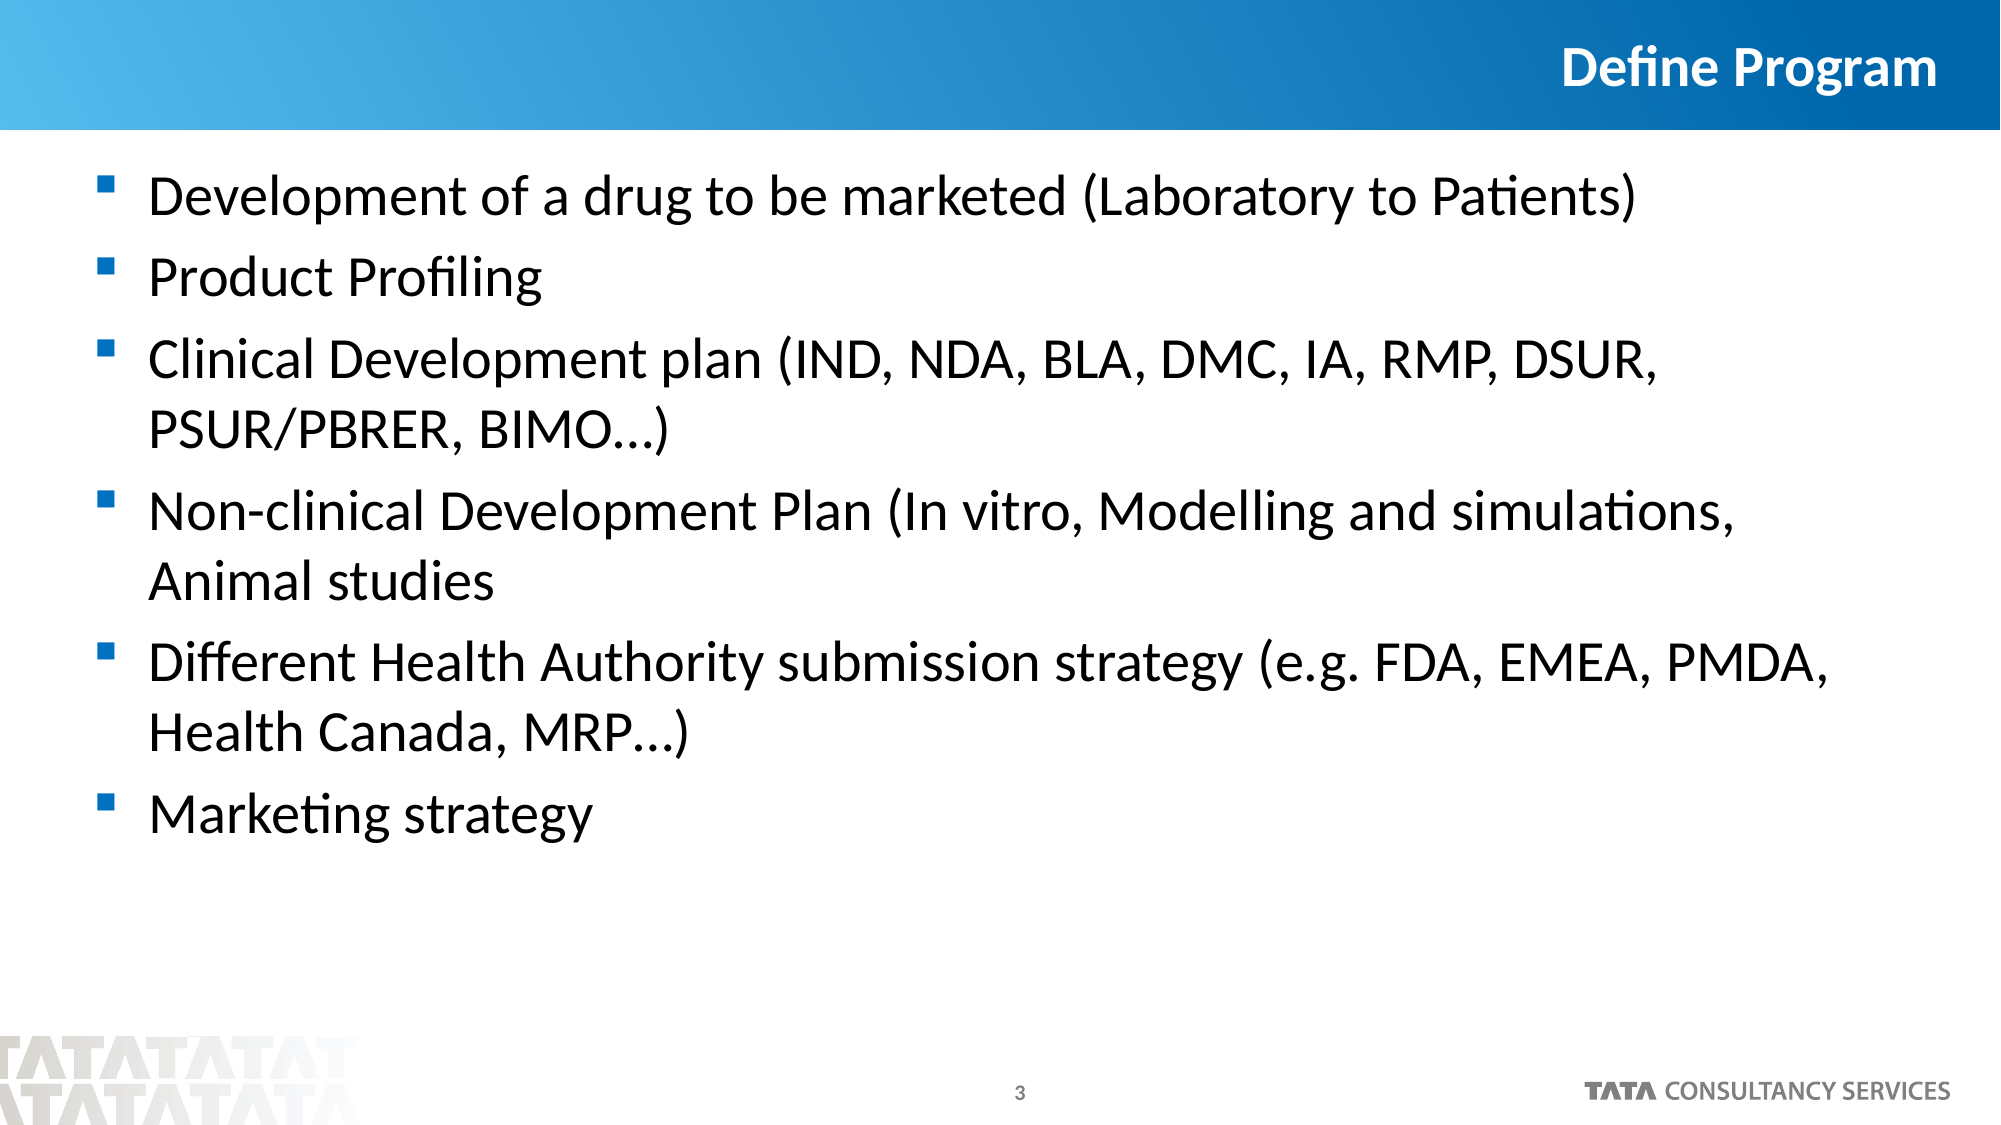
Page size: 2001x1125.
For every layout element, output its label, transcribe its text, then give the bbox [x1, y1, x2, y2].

title Define Program [88, 9, 1950, 116]
list Development of a drug to be marketed (Laboratory to Patients) Product Profiling Clinical Development plan (IND, NDA, BLA, DMC, IA, RMP, DSUR, PSUR/PBRER, BIMO…) Non-clinical Development Plan (In vitro, Modelling and simulations, Animal studies Different Health Authority submission strategy (e.g. FDA, EMEA, PMDA, Health Canada, MRP…) Marketing strategy [78, 149, 1924, 300]
